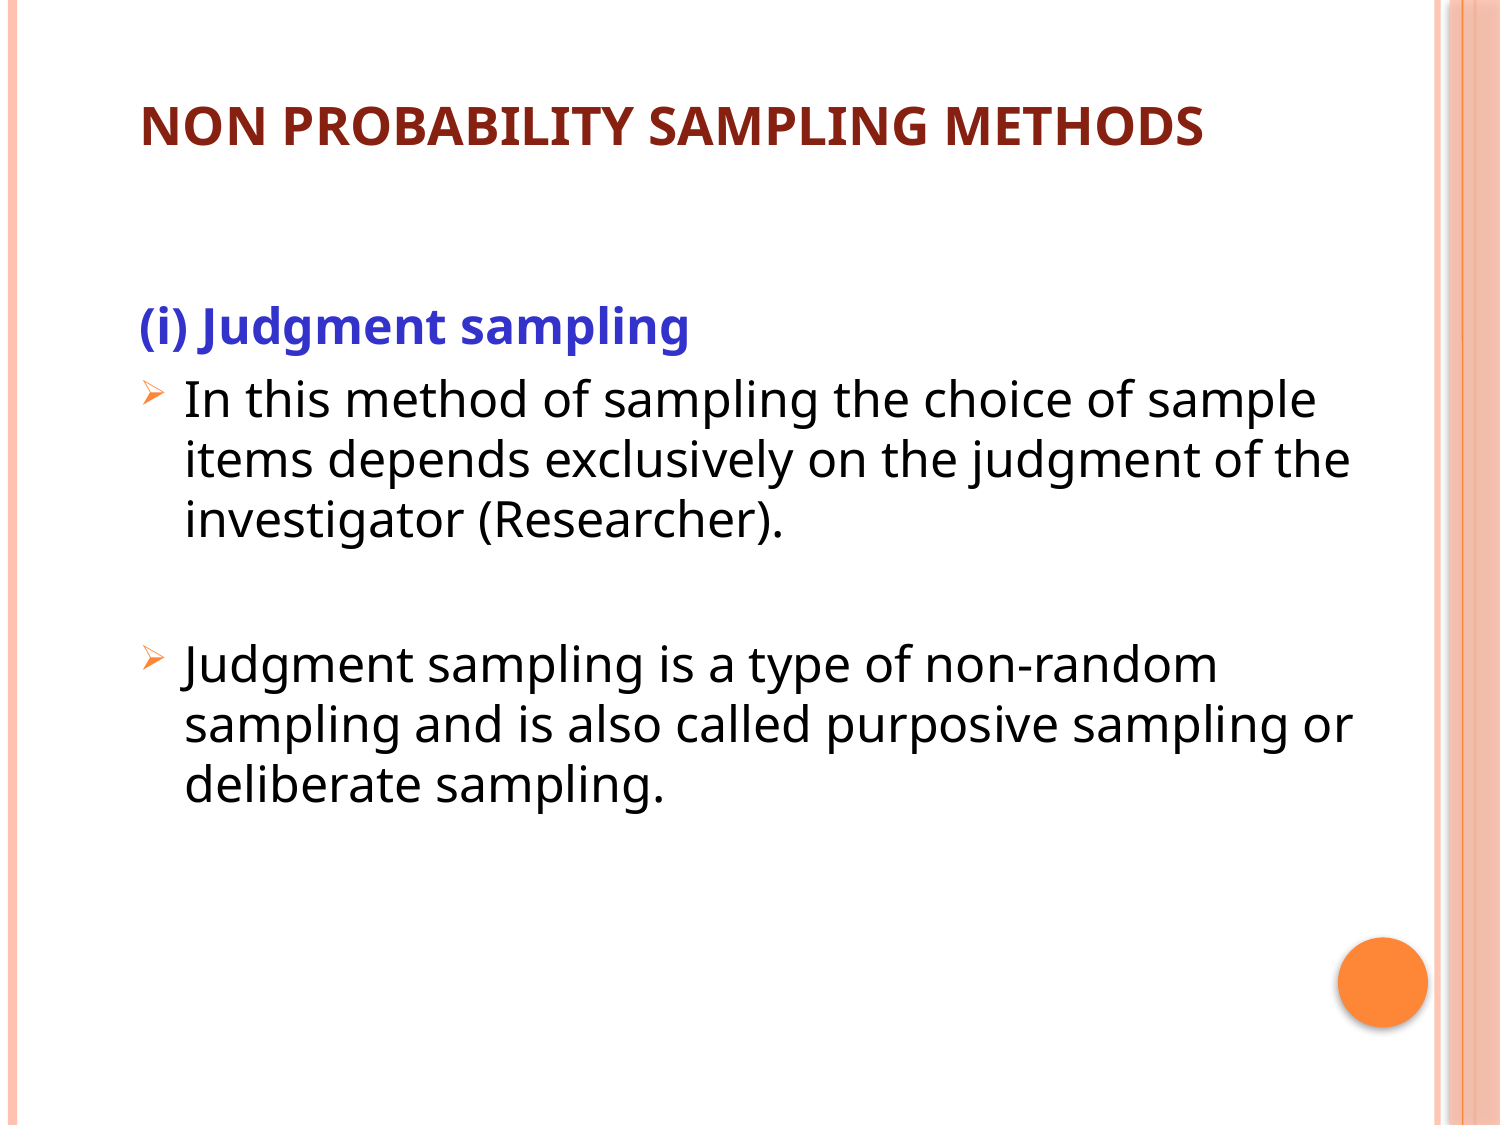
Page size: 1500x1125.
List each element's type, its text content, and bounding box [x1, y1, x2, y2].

text_box Non probability sampling methods [124, 85, 1313, 211]
text_box (i) Judgment sampling In this method of sampling the choice of sample items depends exclusively on the judgment of the investigator (Researcher). Judgment sampling is a type of non-random sampling and is also called purposive sampling or deliberate sampling. [125, 287, 1425, 825]
